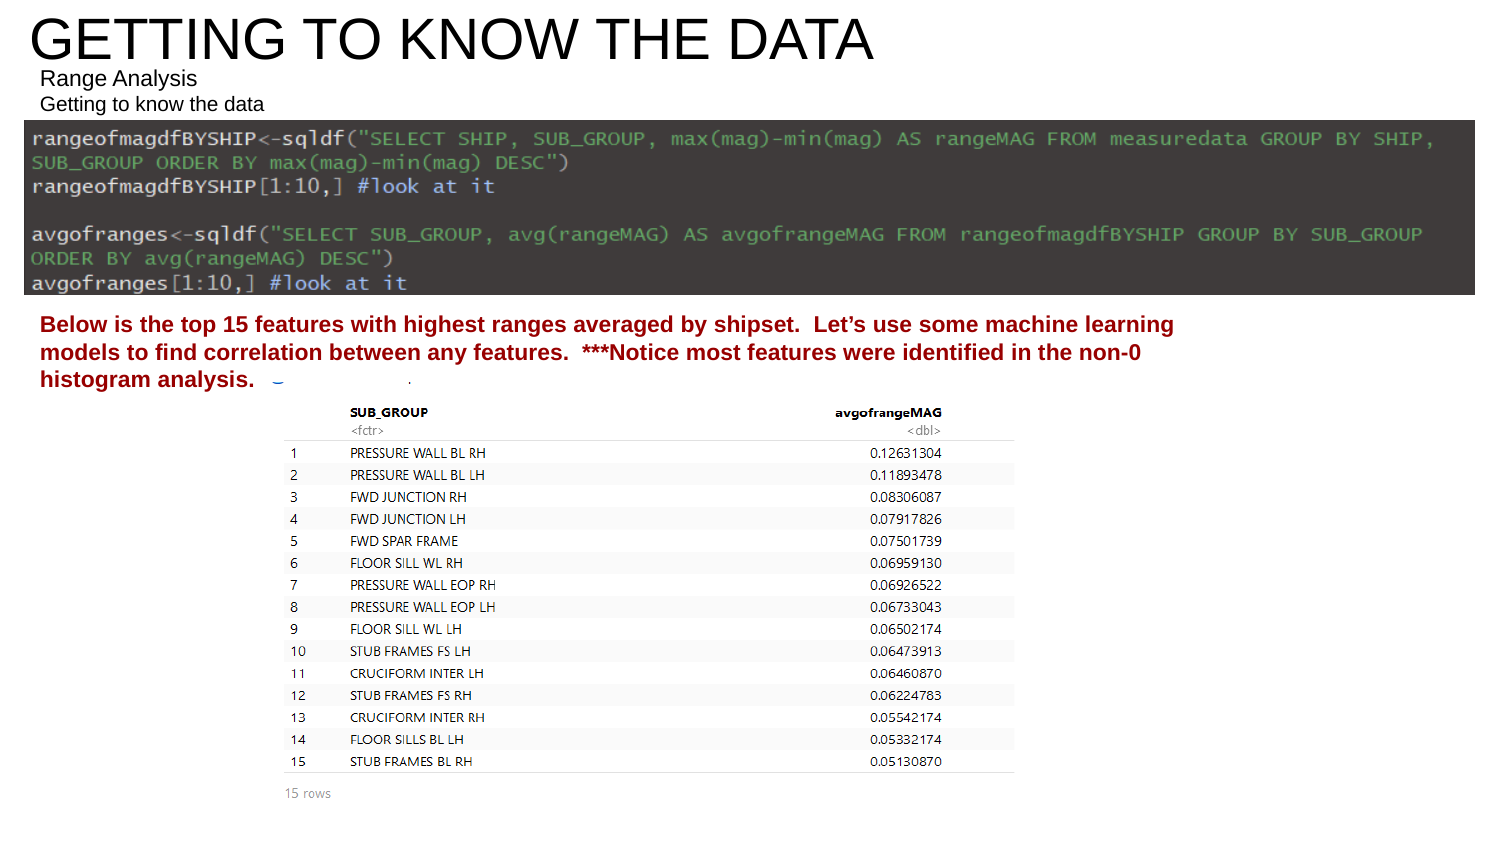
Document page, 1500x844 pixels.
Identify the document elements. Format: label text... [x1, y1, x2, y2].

picture [267, 381, 1015, 811]
picture [24, 120, 1476, 295]
text_box GETTING TO KNOW THE DATA [14, 0, 1500, 478]
